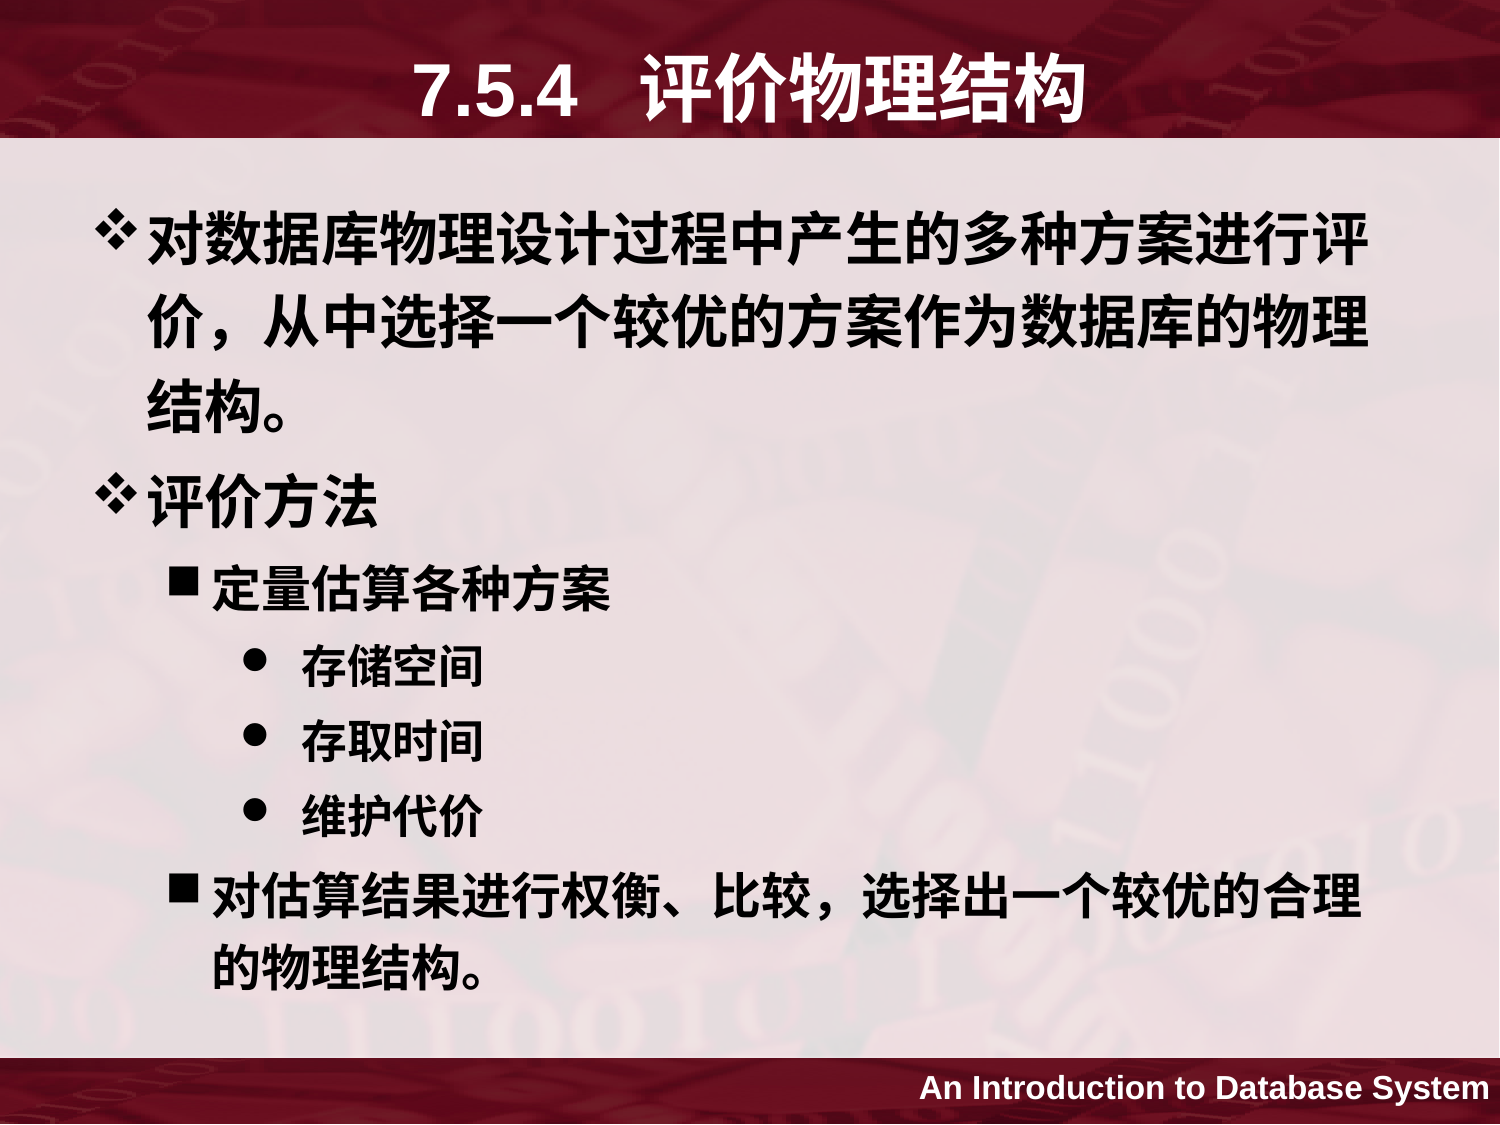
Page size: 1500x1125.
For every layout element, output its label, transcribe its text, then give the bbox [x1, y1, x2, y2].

title 7.5.4 评价物理结构 [74, 0, 1426, 179]
list 对数据库物理设计过程中产生的多种方案进行评价，从中选择一个较优的方案作为数据库的物理结构。 评价方法 定量估算各种方案 存储空间 存取时间 维护代价 对估算结果进行权衡、比较，选择出一个较优的合理的物理结构。 [74, 179, 1426, 1017]
picture [0, 0, 1500, 1124]
